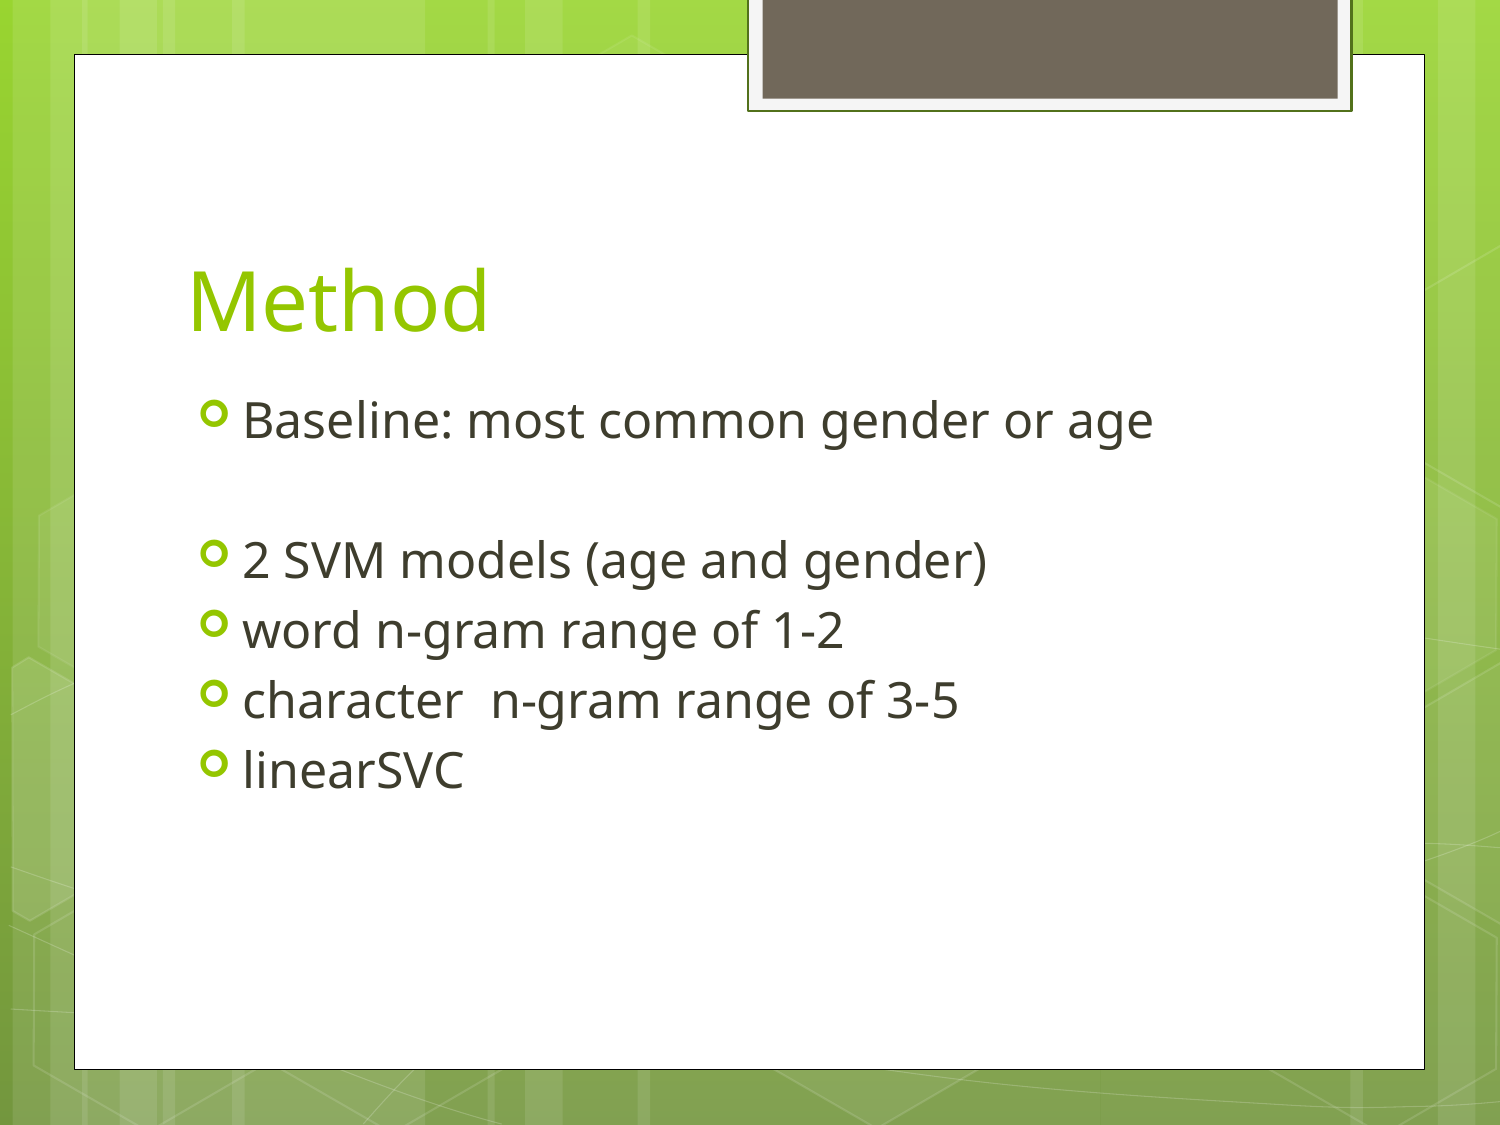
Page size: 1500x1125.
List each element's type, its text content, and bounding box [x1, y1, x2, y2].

title Method [171, 168, 1324, 357]
list Baseline: most common gender or age 2 SVM models (age and gender) word n-gram range of 1-2 character n-gram range of 3-5 linearSVC [171, 381, 1283, 957]
